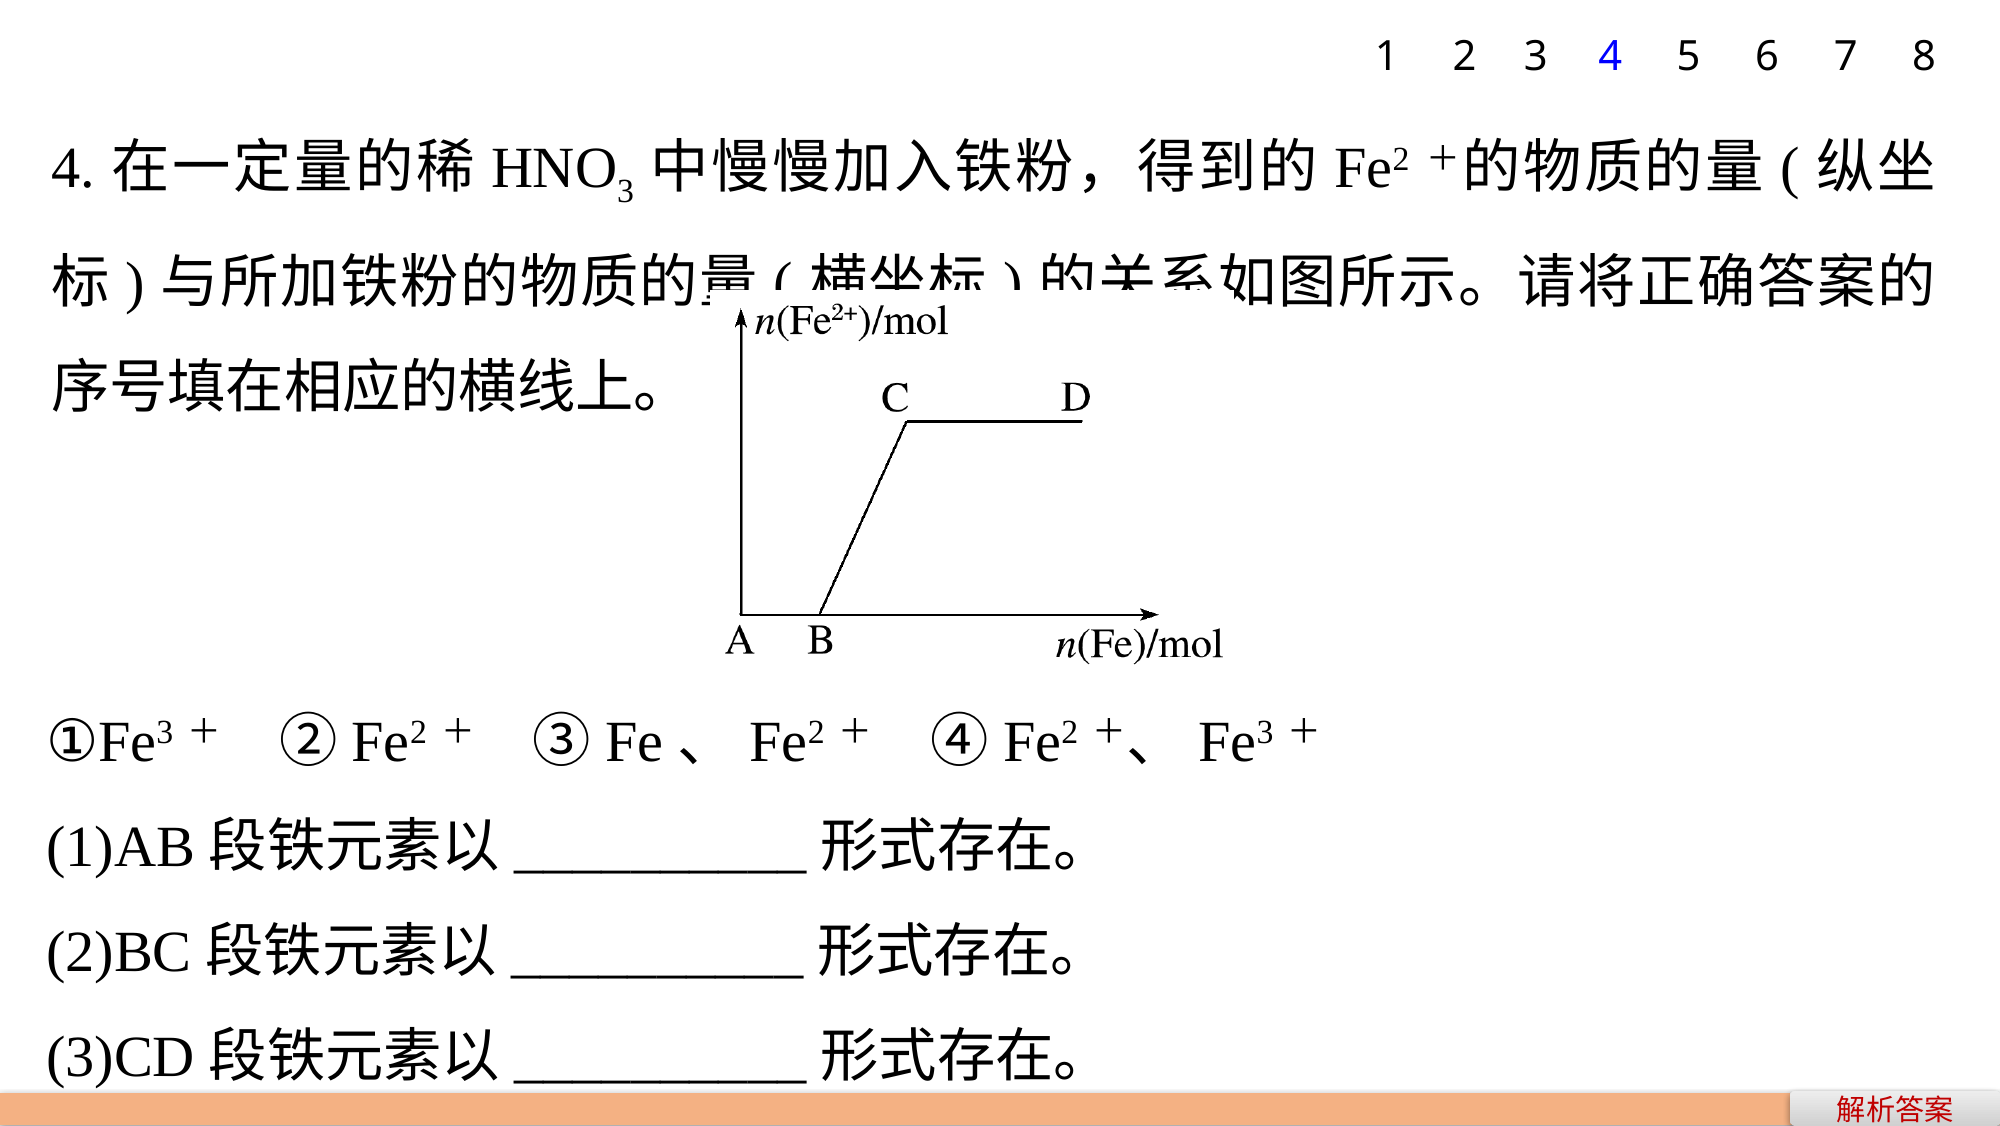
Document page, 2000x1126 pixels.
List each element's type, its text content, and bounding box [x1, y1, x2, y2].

text_box 8 [1891, 6, 1957, 101]
text_box 4 [1577, 6, 1643, 101]
text_box 7 [1813, 6, 1879, 101]
text_box 6 [1734, 6, 1800, 101]
picture [709, 290, 1234, 672]
text_box 解析答案 [1788, 1089, 2000, 1126]
text_box ①Fe3＋ ②Fe2＋ ③Fe、Fe2＋ ④Fe2＋、Fe3＋ (1)AB段铁元素以__________形式存在。 (2)BC段铁元素以__________形式存在。 (3)CD段铁元素以__________形式存在。 [31, 660, 1979, 1091]
text_box 1 [1354, 6, 1420, 101]
text_box 3 [1507, 6, 1565, 101]
text_box [0, 1092, 1787, 1126]
text_box 2 [1432, 6, 1494, 101]
text_box 5 [1656, 6, 1722, 101]
text_box 4.在一定量的稀HNO3中慢慢加入铁粉，得到的Fe2＋的物质的量(纵坐标)与所加铁粉的物质的量(横坐标)的关系如图所示。请将正确答案的序号填在相应的横线上。 [31, 79, 1956, 429]
